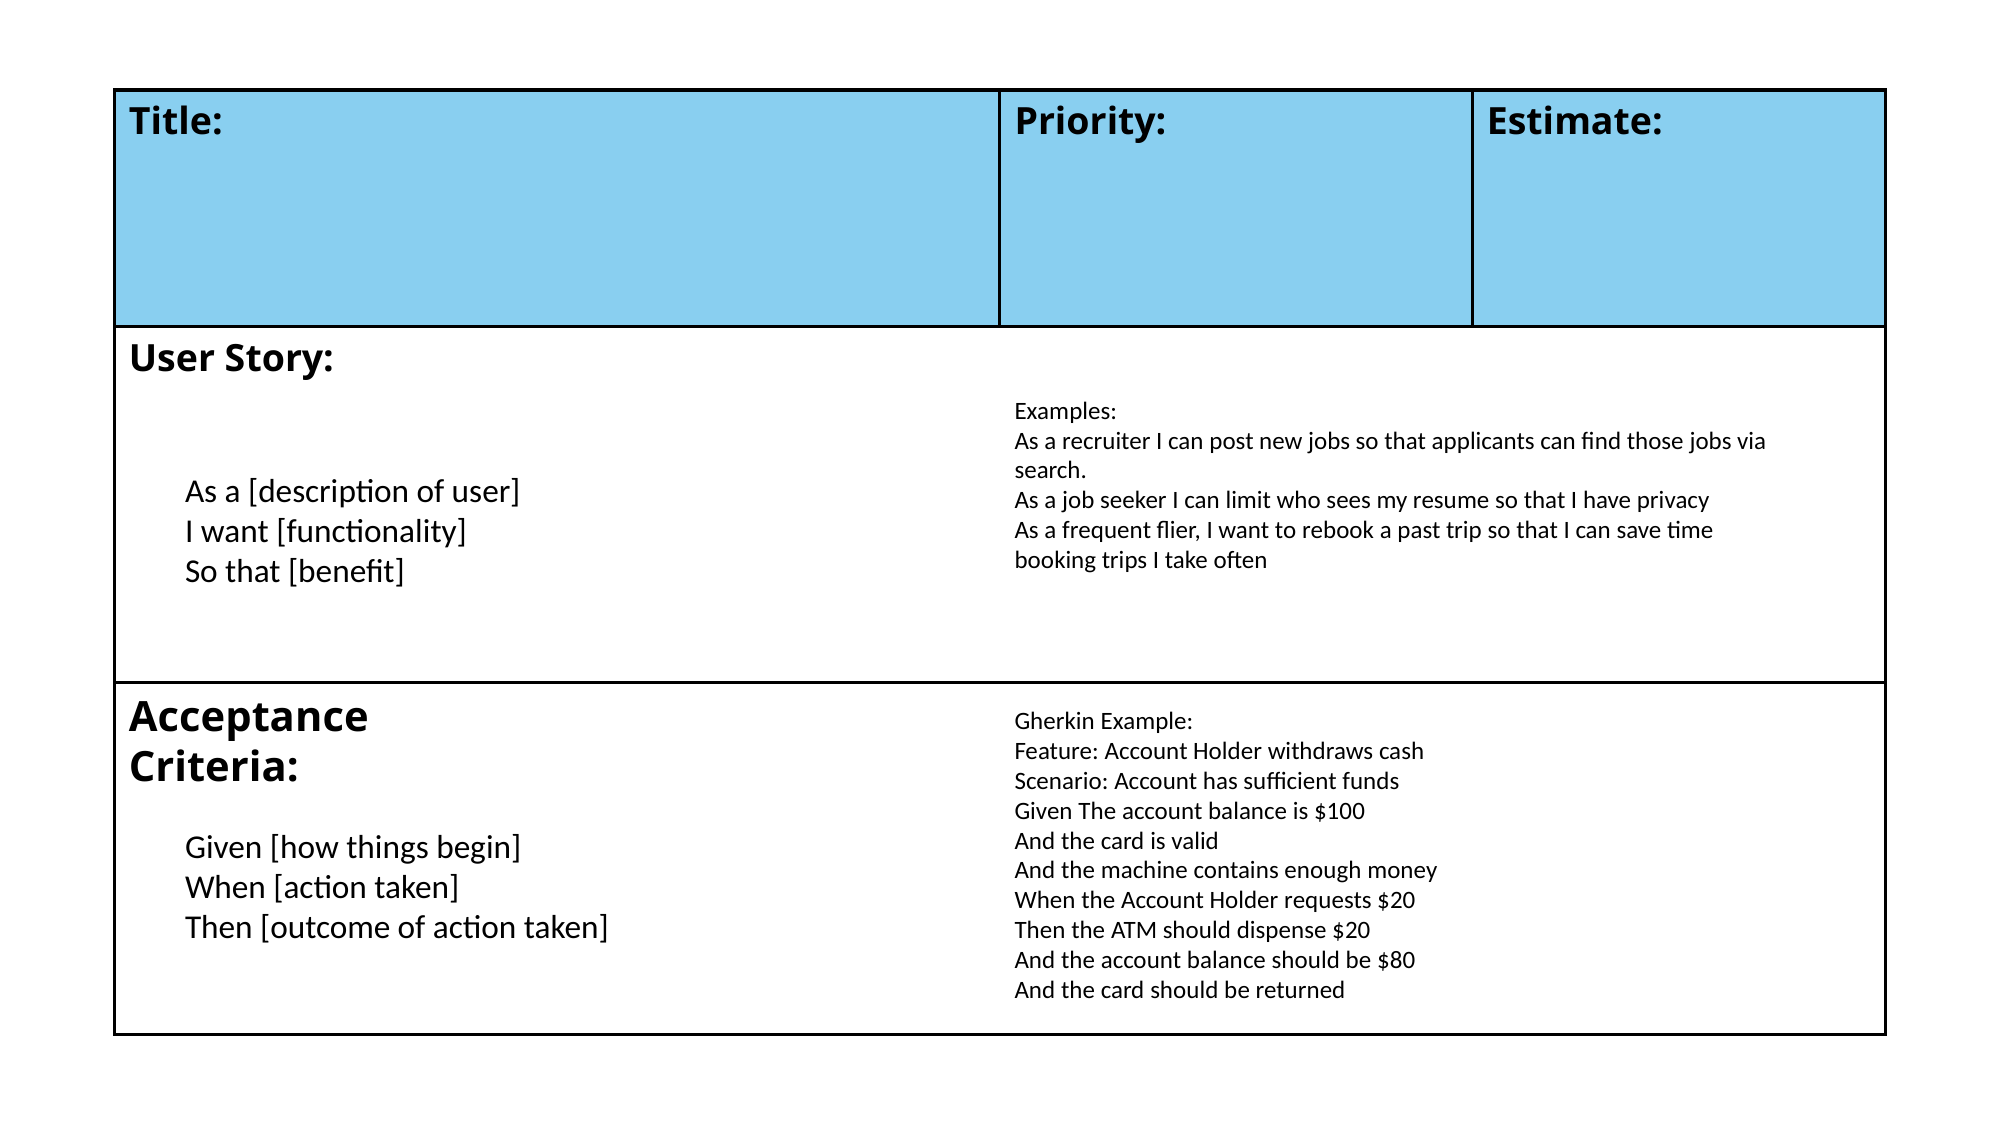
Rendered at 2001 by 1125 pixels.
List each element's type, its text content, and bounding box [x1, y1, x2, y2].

text_box [113, 327, 1887, 1036]
text_box [1473, 89, 1887, 327]
text_box Acceptance Criteria: [114, 683, 561, 797]
text_box [1001, 89, 1472, 327]
text_box Title: [114, 90, 296, 150]
text_box Gherkin Example: Feature: Account Holder withdraws cash Scenario: Account has sufficient funds Given The account balance is $100 And the card is valid And the machine contains enough money When the Account Holder requests $20 Then the ATM should dispense $20 And the account balance should be $80 And the card should be returned [999, 696, 1839, 1012]
text_box As a [description of user] I want [functionality] So that [benefit] [170, 462, 1830, 597]
text_box User Story: [114, 326, 361, 386]
text_box Priority: [1001, 90, 1193, 150]
text_box Given [how things begin] When [action taken] Then [outcome of action taken] [170, 818, 999, 953]
text_box Examples: As a recruiter I can post new jobs so that applicants can find those jobs via search. As a job seeker I can limit who sees my resume so that I have privacy As a frequent flier, I want to rebook a past trip so that I can save time booking trips I take often [999, 386, 1804, 582]
text_box [113, 89, 999, 327]
text_box Estimate: [1473, 90, 1693, 150]
